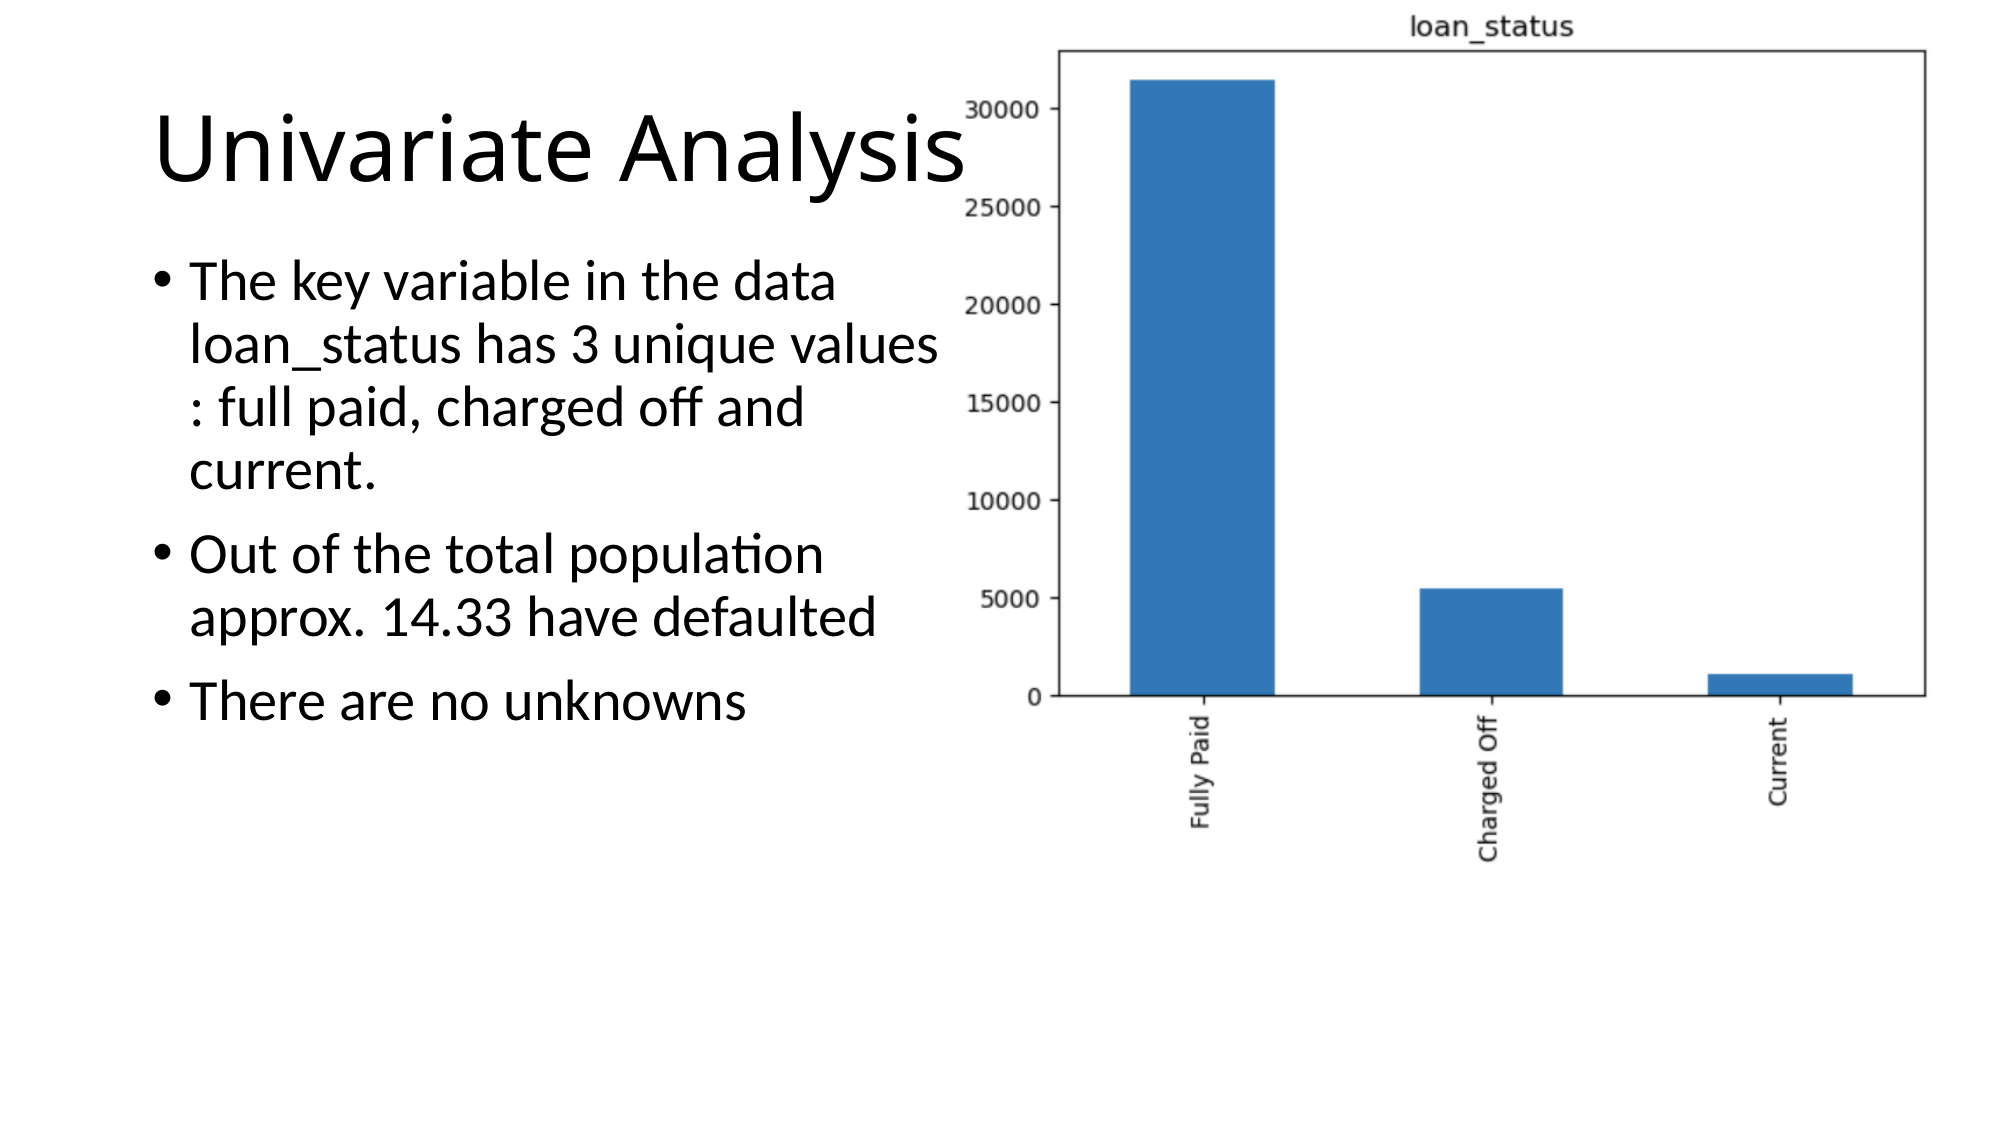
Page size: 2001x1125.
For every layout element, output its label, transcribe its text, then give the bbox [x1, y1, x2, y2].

list The key variable in the data loan_status has 3 unique values : full paid, charged off and current. Out of the total population approx. 14.33 have defaulted There are no unknowns [137, 242, 964, 957]
title Univariate Analysis [137, 59, 963, 242]
picture [963, 0, 1950, 871]
